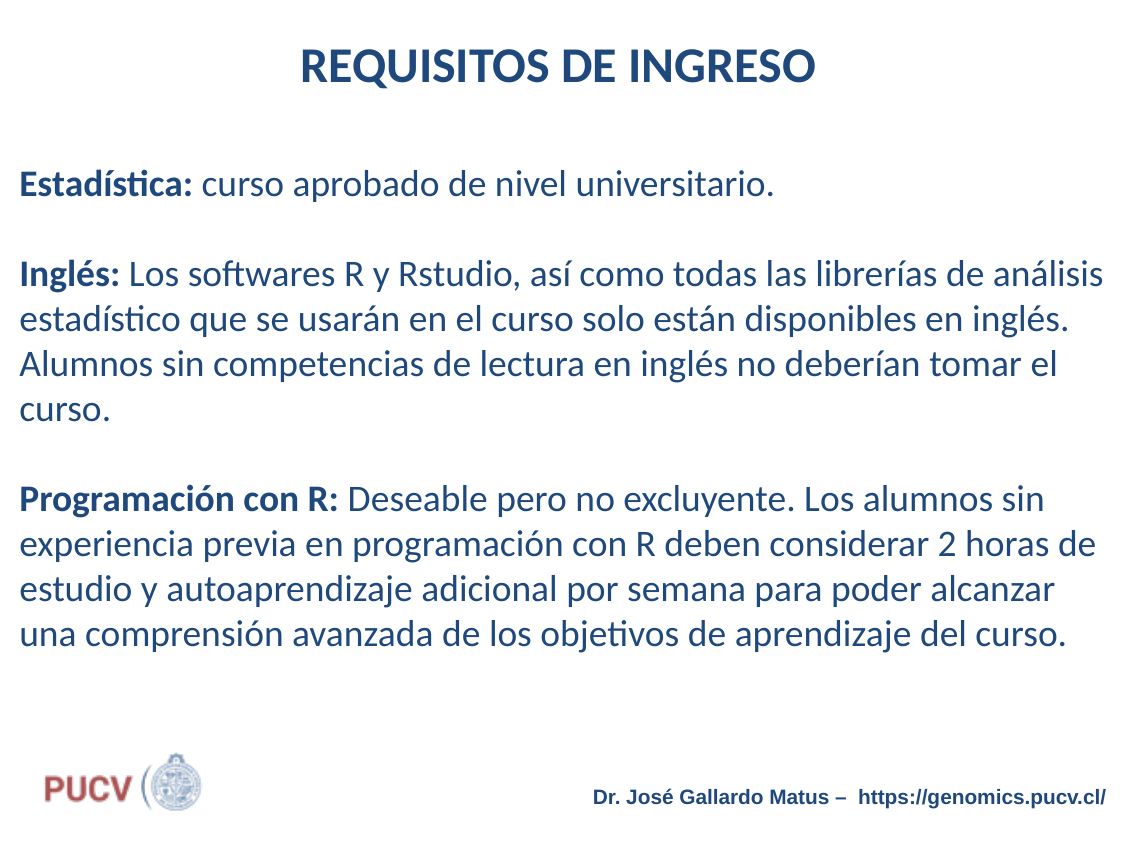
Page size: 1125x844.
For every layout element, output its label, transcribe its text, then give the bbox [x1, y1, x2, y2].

picture [41, 747, 209, 817]
text_box Estadística: curso aprobado de nivel universitario. Inglés: Los softwares R y Rstudio, así como todas las librerías de análisis estadístico que se usarán en el curso solo están disponibles en inglés. Alumnos sin competencias de lectura en inglés no deberían tomar el curso. Programación con R: Deseable pero no excluyente. Los alumnos sin experiencia previa en programación con R deben considerar 2 horas de estudio y autoaprendizaje adicional por semana para poder alcanzar una comprensión avanzada de los objetivos de aprendizaje del curso. [4, 151, 1125, 662]
title REQUISITOS DE INGRESO [64, 25, 1053, 135]
